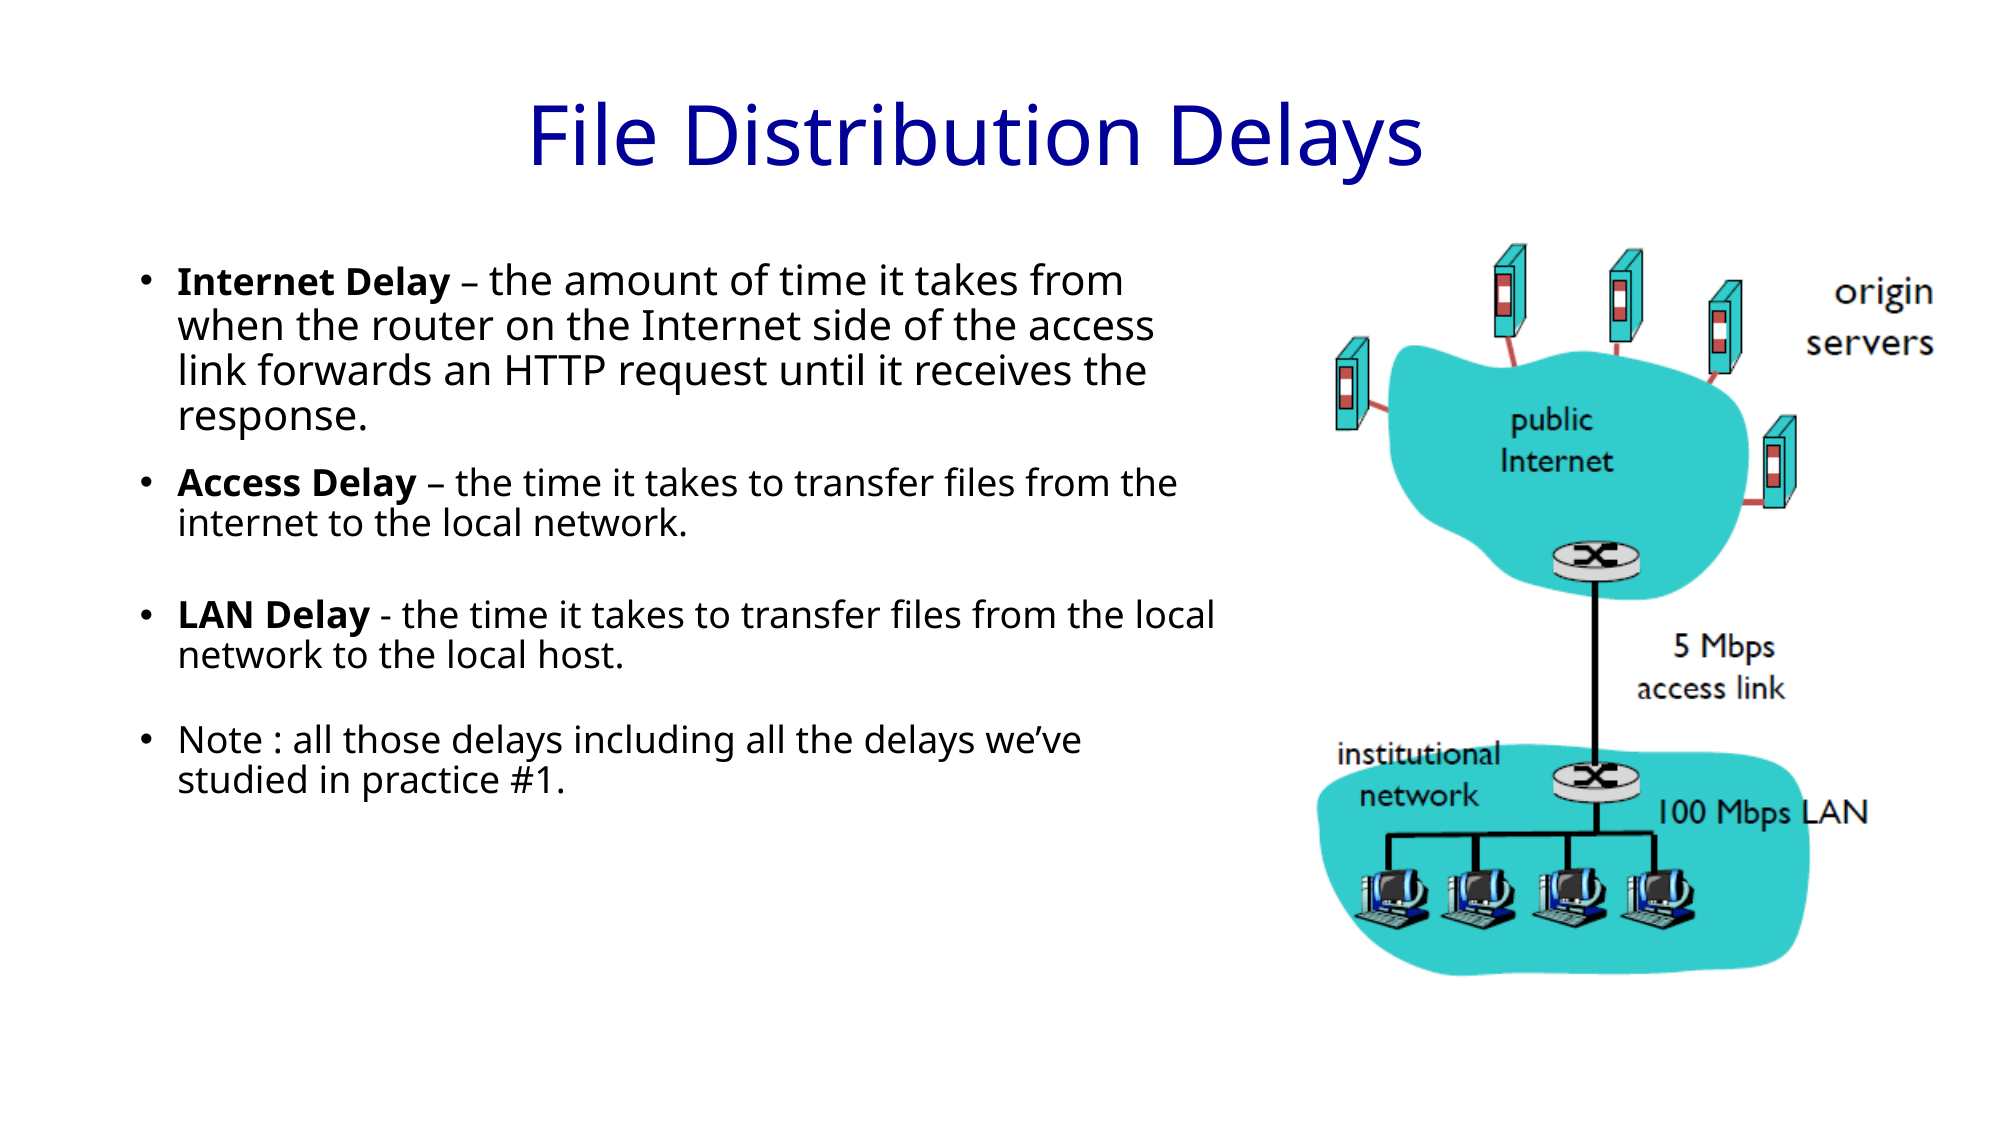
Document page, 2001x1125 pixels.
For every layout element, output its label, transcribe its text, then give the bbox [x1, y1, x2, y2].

text_box [1288, 285, 1955, 1084]
picture [1288, 221, 1941, 995]
text_box LAN Delay - the time it takes to transfer files from the local network to the local host. [124, 588, 1288, 691]
text_box Access Delay – the time it takes to transfer files from the internet to the local network. [124, 456, 1288, 588]
text_box Internet Delay – the amount of time it takes from when the router on the Internet side of the access link forwards an HTTP request until it receives the response. [124, 252, 1208, 318]
text_box Note : all those delays including all the delays we’ve studied in practice #1. [124, 713, 1155, 830]
text_box File Distribution Delays [338, 74, 1614, 190]
